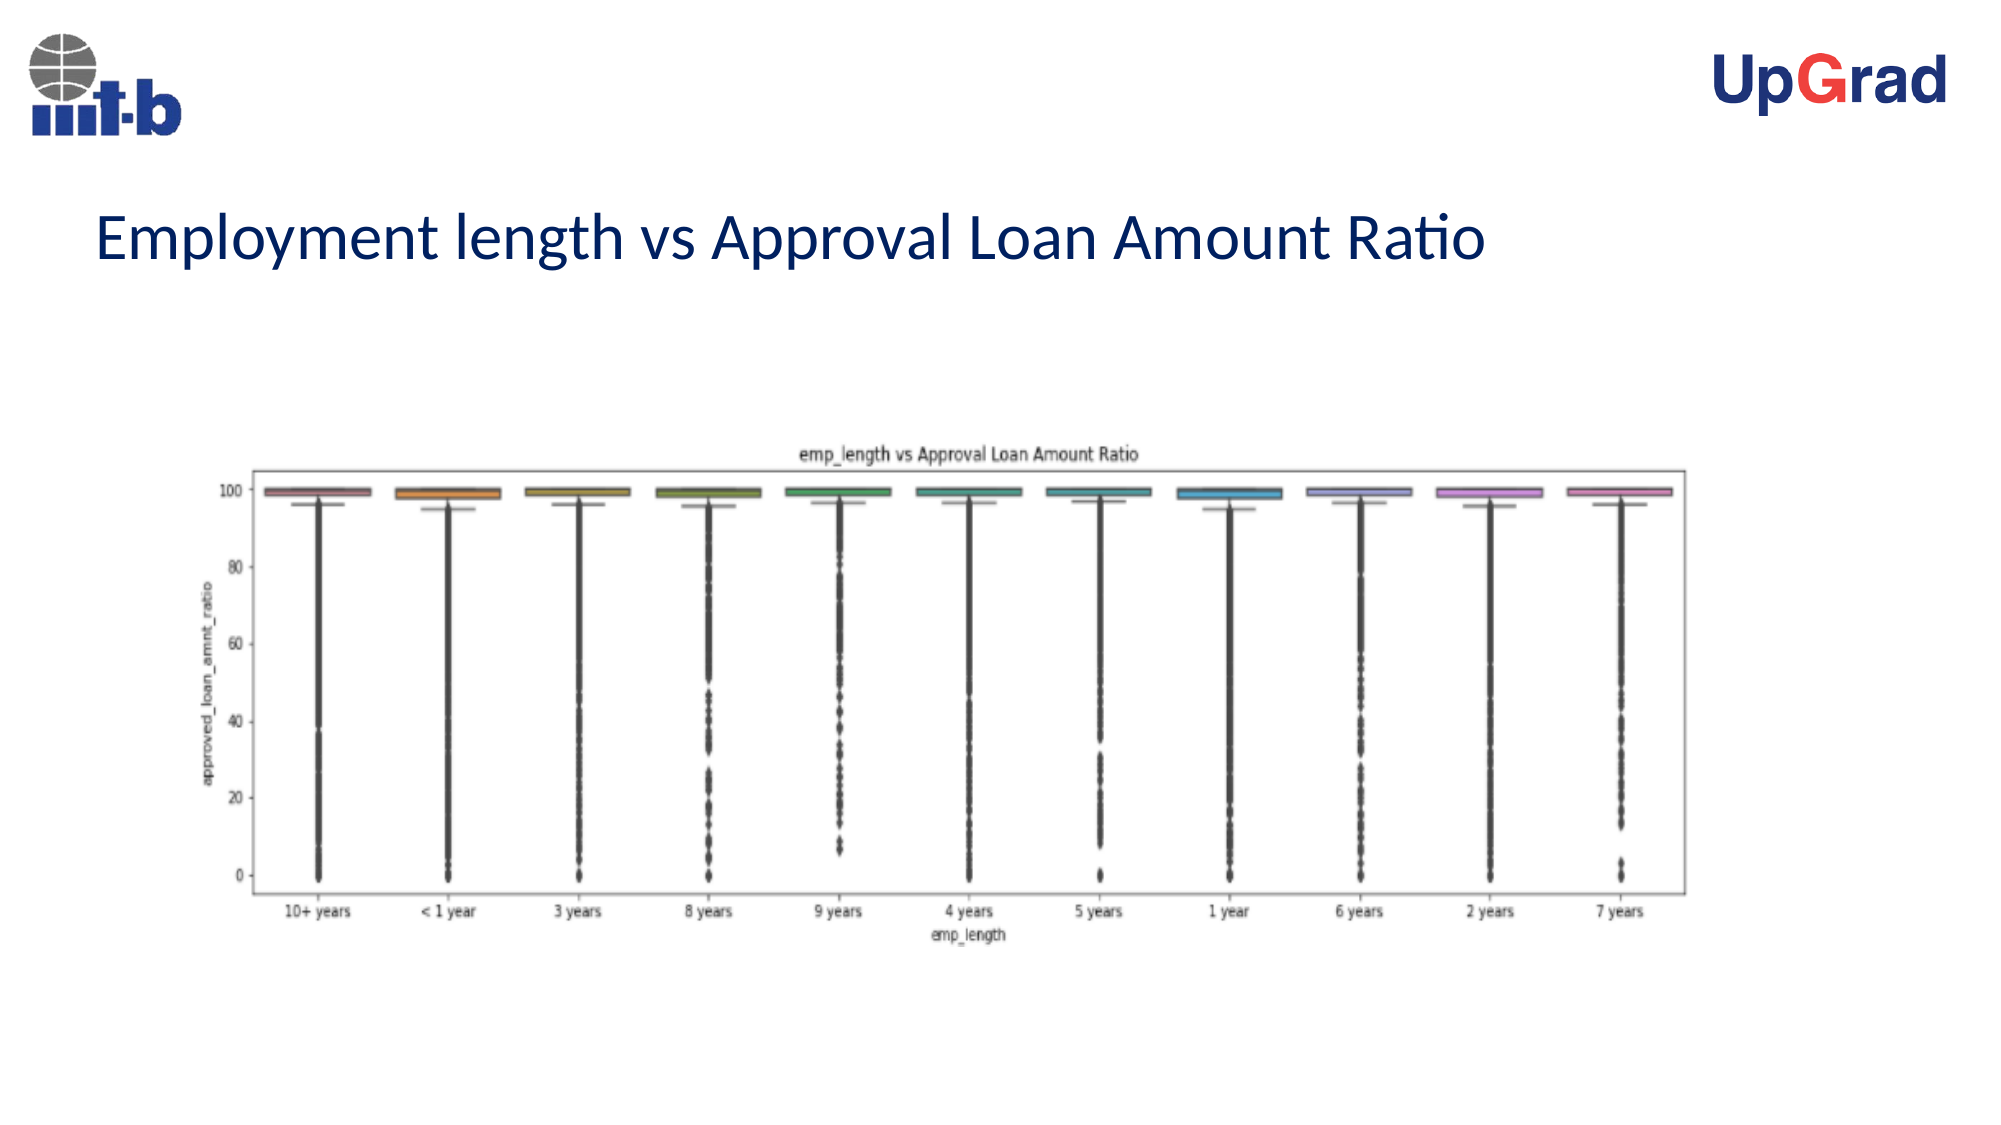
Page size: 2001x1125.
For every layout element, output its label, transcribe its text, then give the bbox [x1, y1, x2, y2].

picture [0, 29, 208, 163]
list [183, 433, 1712, 947]
picture [1714, 53, 1952, 116]
title Employment length vs Approval Loan Amount Ratio [80, 167, 1608, 308]
